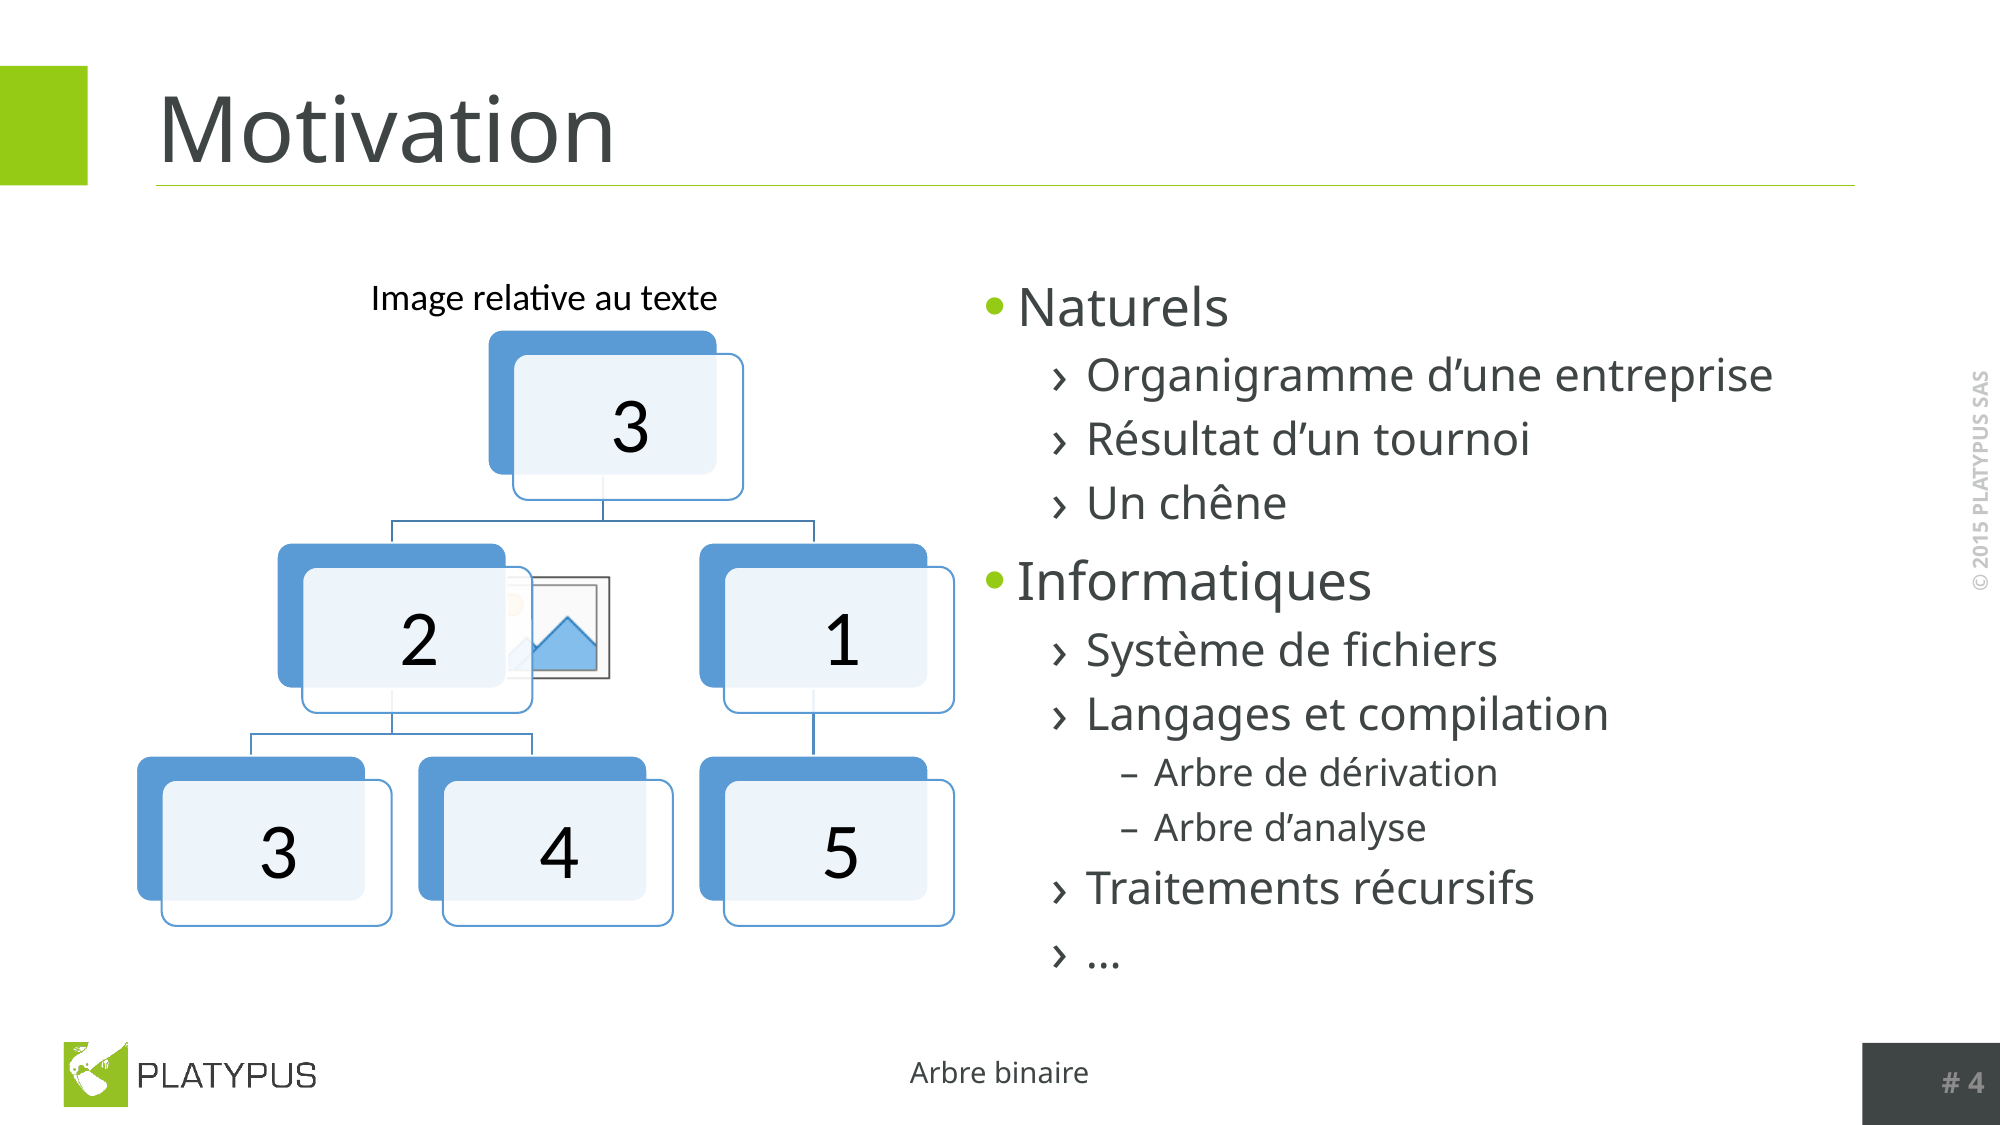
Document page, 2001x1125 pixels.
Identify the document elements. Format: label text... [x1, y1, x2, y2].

list Naturels Organigramme d’une entreprise Résultat d’un tournoi Un chêne Informatiques Système de fichiers Langages et compilation Arbre de dérivation Arbre d’analyse Traitements récursifs … [968, 265, 1881, 990]
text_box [136, 265, 955, 991]
list Arbre binaire [639, 1051, 1361, 1088]
picture [59, 1035, 322, 1110]
title Motivation [141, 23, 1867, 242]
slide_number # 4 [1862, 1042, 2000, 1125]
